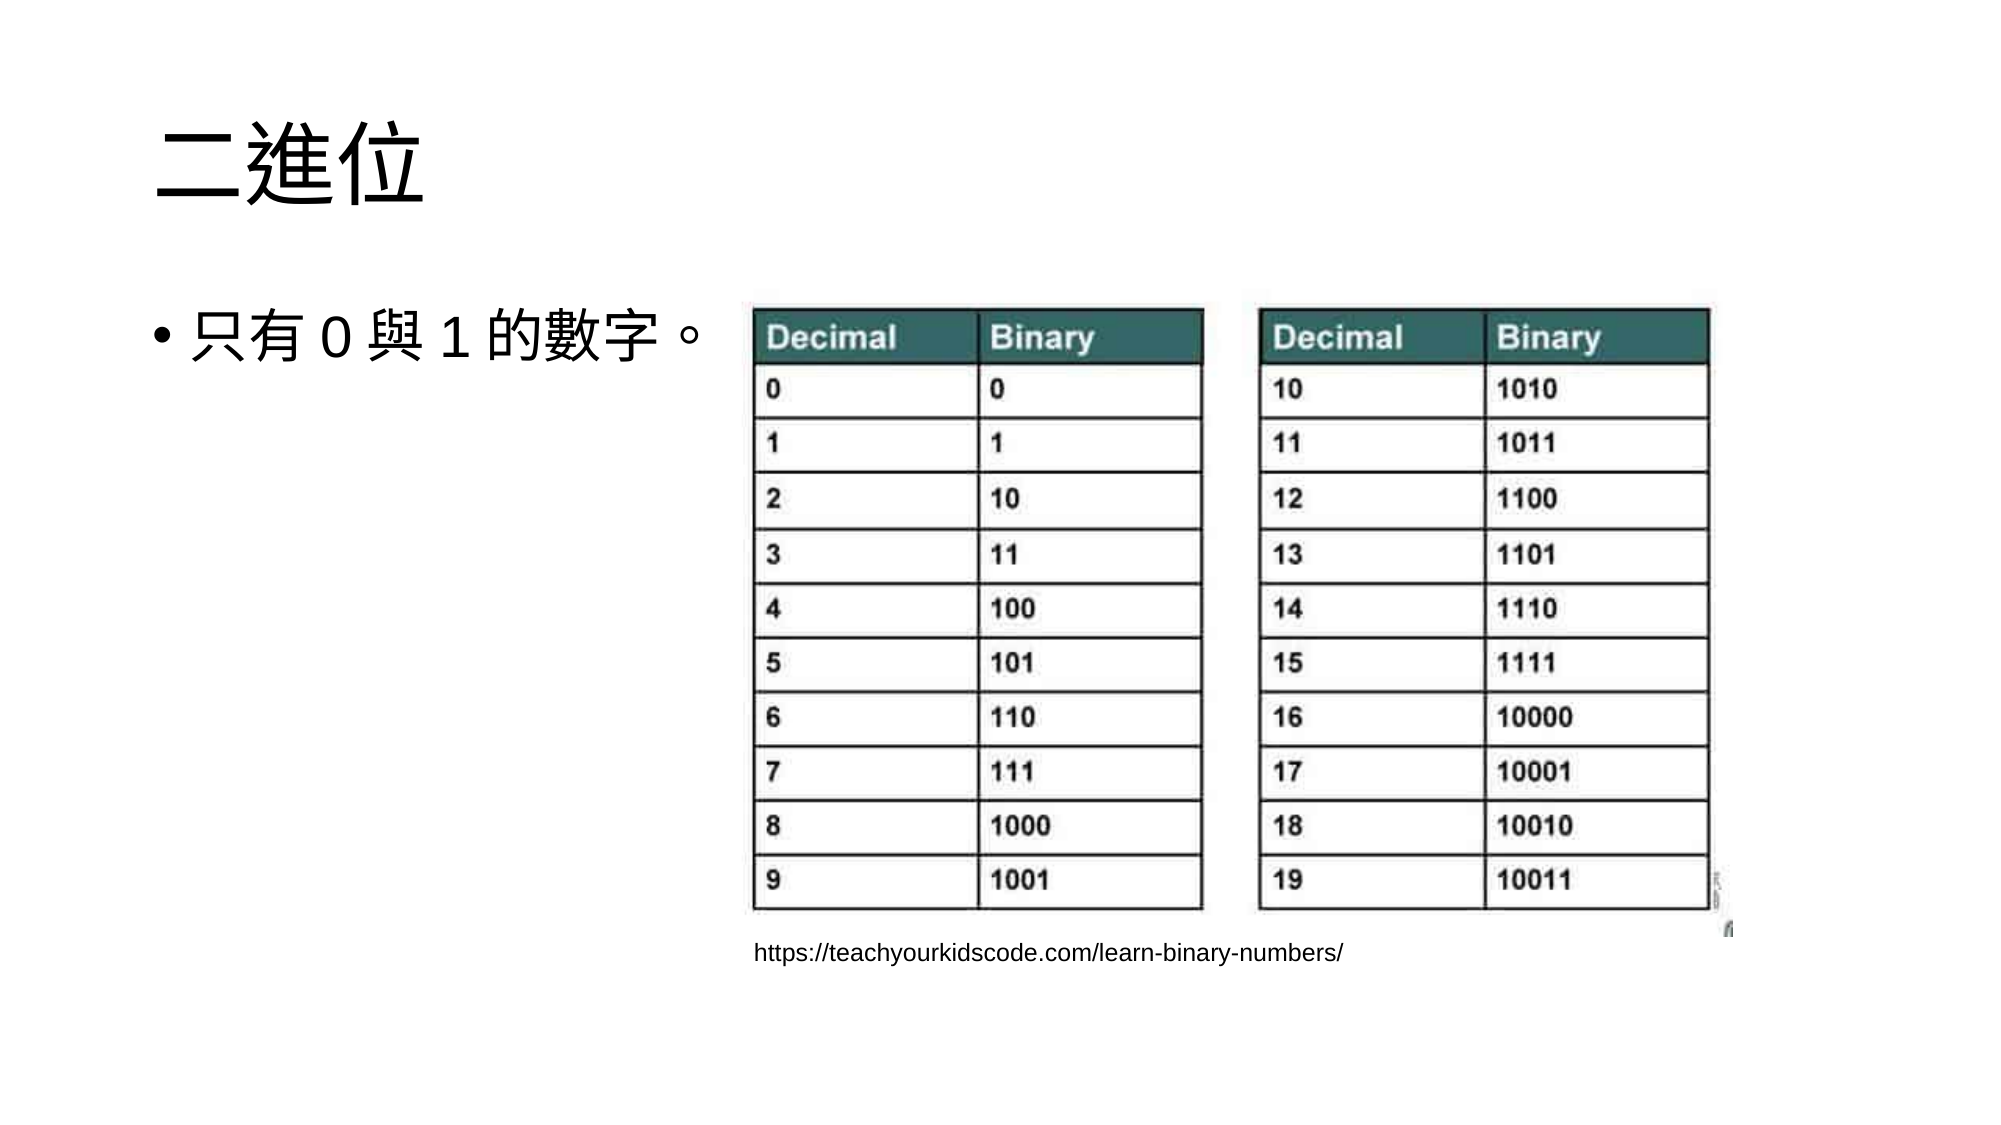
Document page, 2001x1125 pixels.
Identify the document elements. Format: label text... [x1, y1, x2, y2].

list 只有0與1的數字。 [137, 299, 1863, 1014]
text_box https://teachyourkidscode.com/learn-binary-numbers/ [739, 937, 1360, 975]
picture [717, 277, 1733, 937]
title 二進位 [137, 59, 1863, 278]
